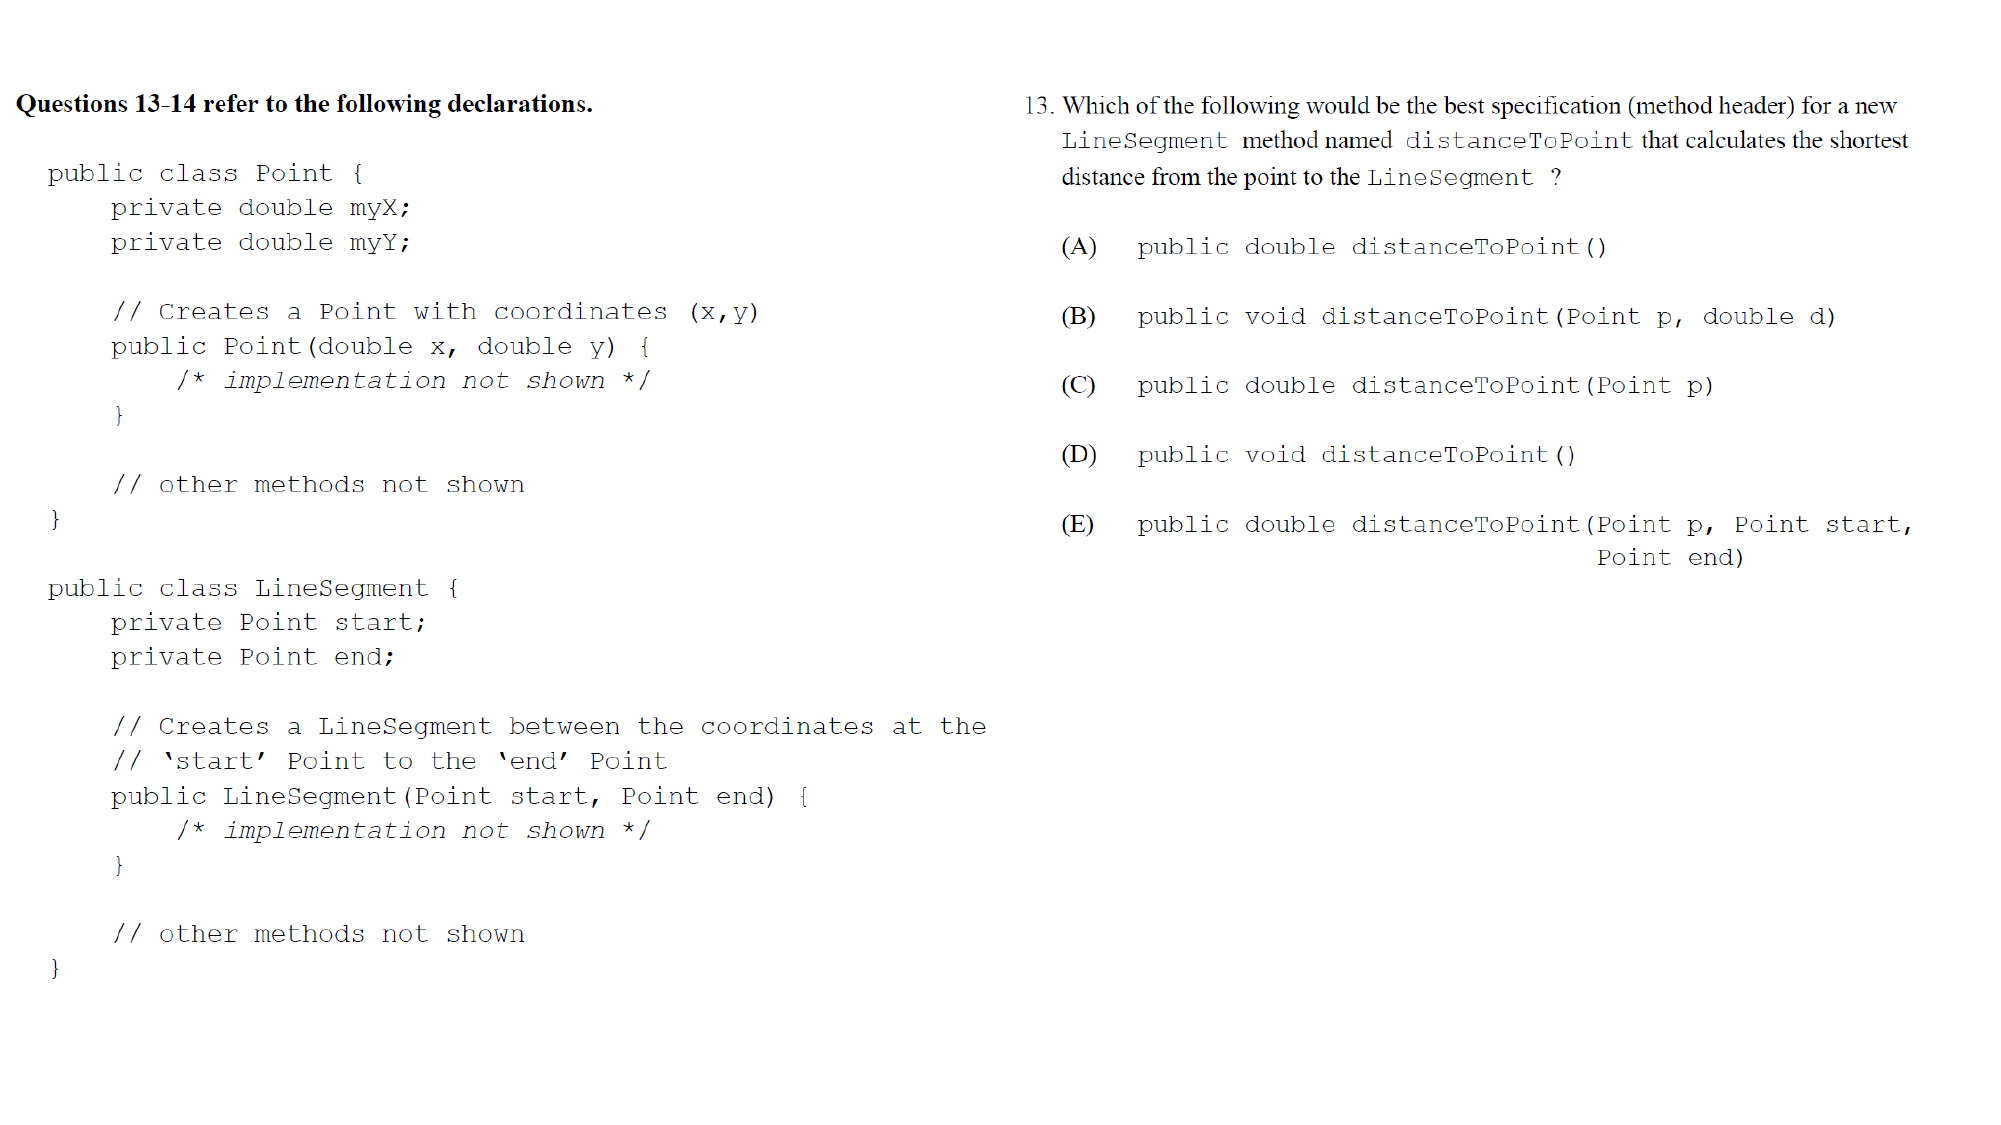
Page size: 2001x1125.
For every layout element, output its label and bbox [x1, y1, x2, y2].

picture [0, 80, 1925, 996]
